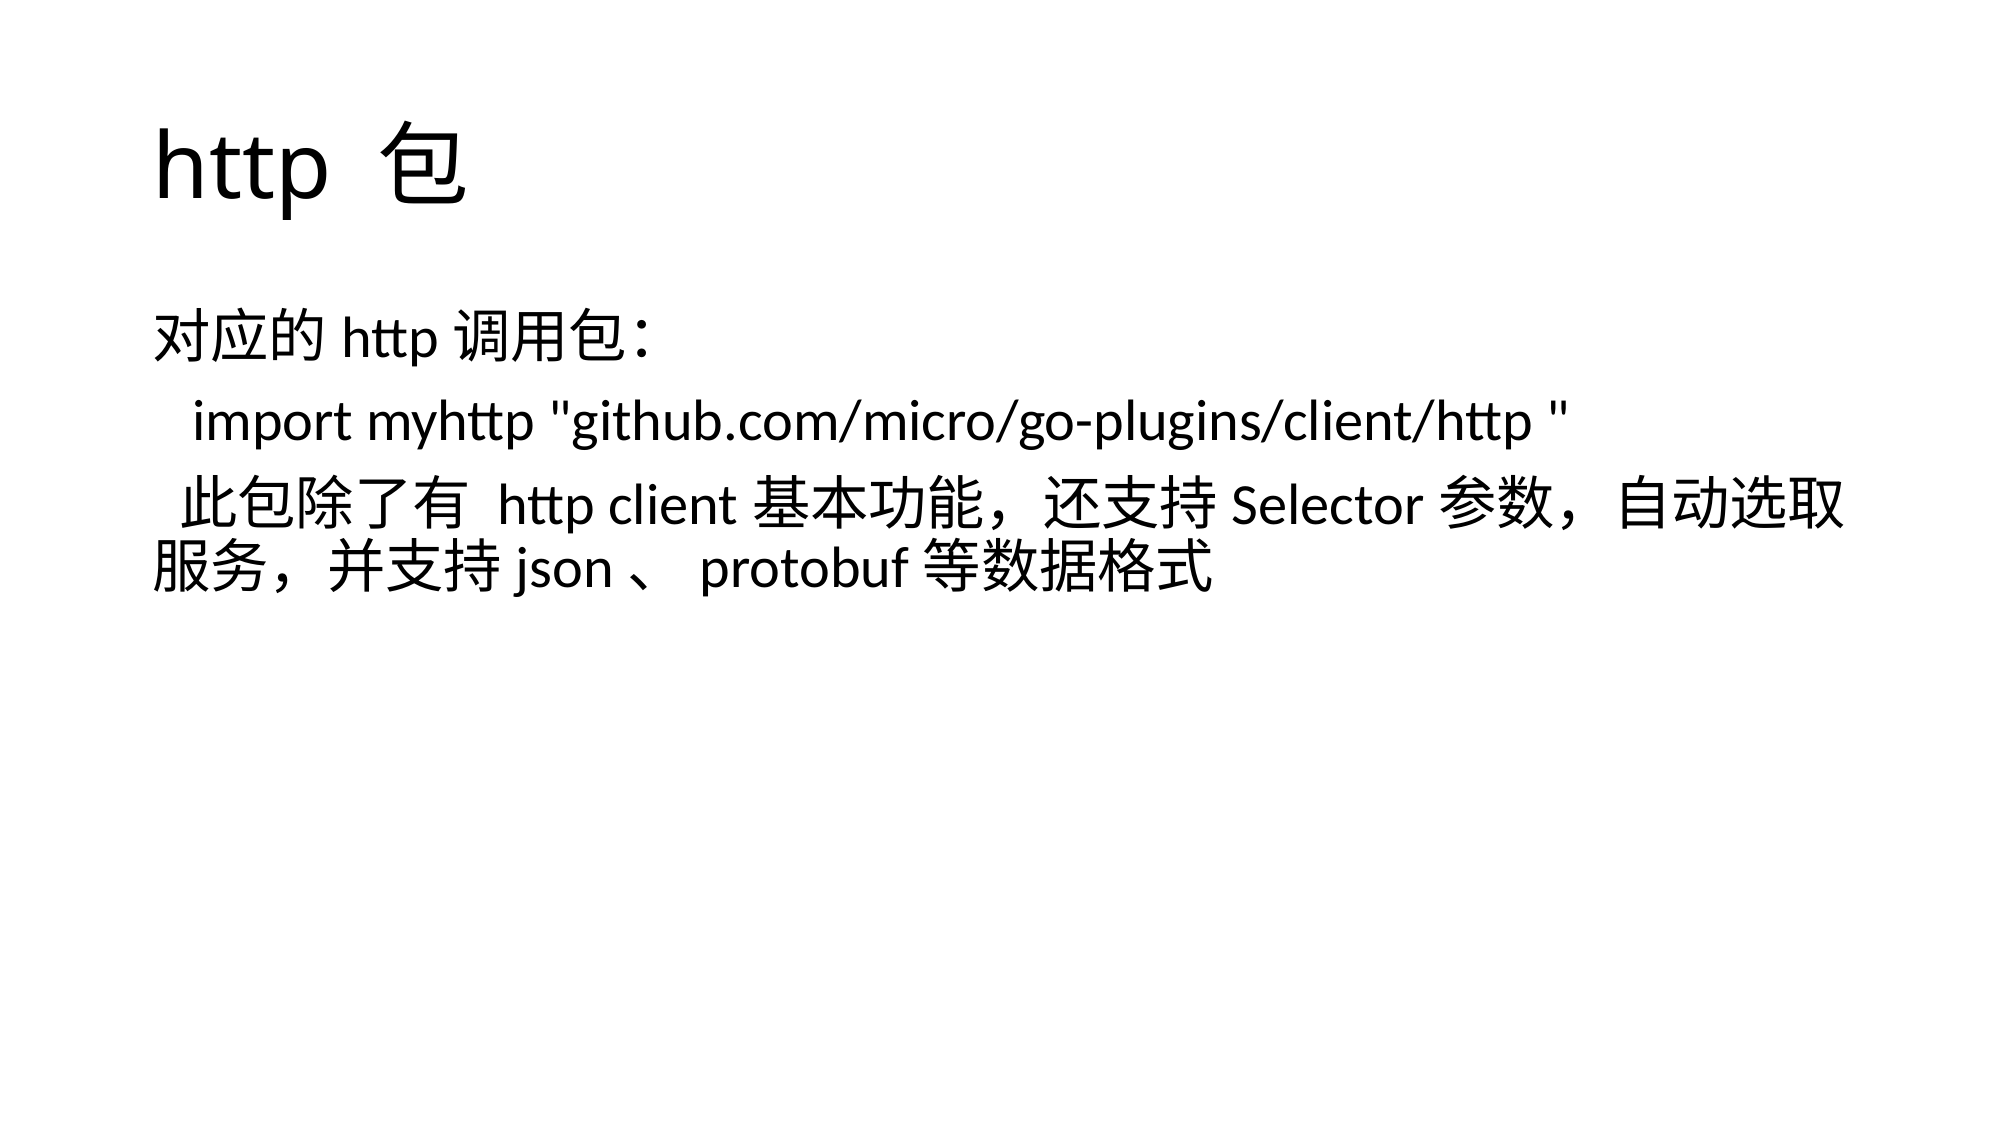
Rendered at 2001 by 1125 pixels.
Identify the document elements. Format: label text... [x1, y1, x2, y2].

title http 包 [137, 59, 1863, 278]
list 对应的http调用包： import myhttp "github.com/micro/go-plugins/client/http " 此包除了有 http client基本功能，还支持Selector参数，自动选取服务，并支持json、protobuf等数据格式 [137, 299, 1863, 1014]
